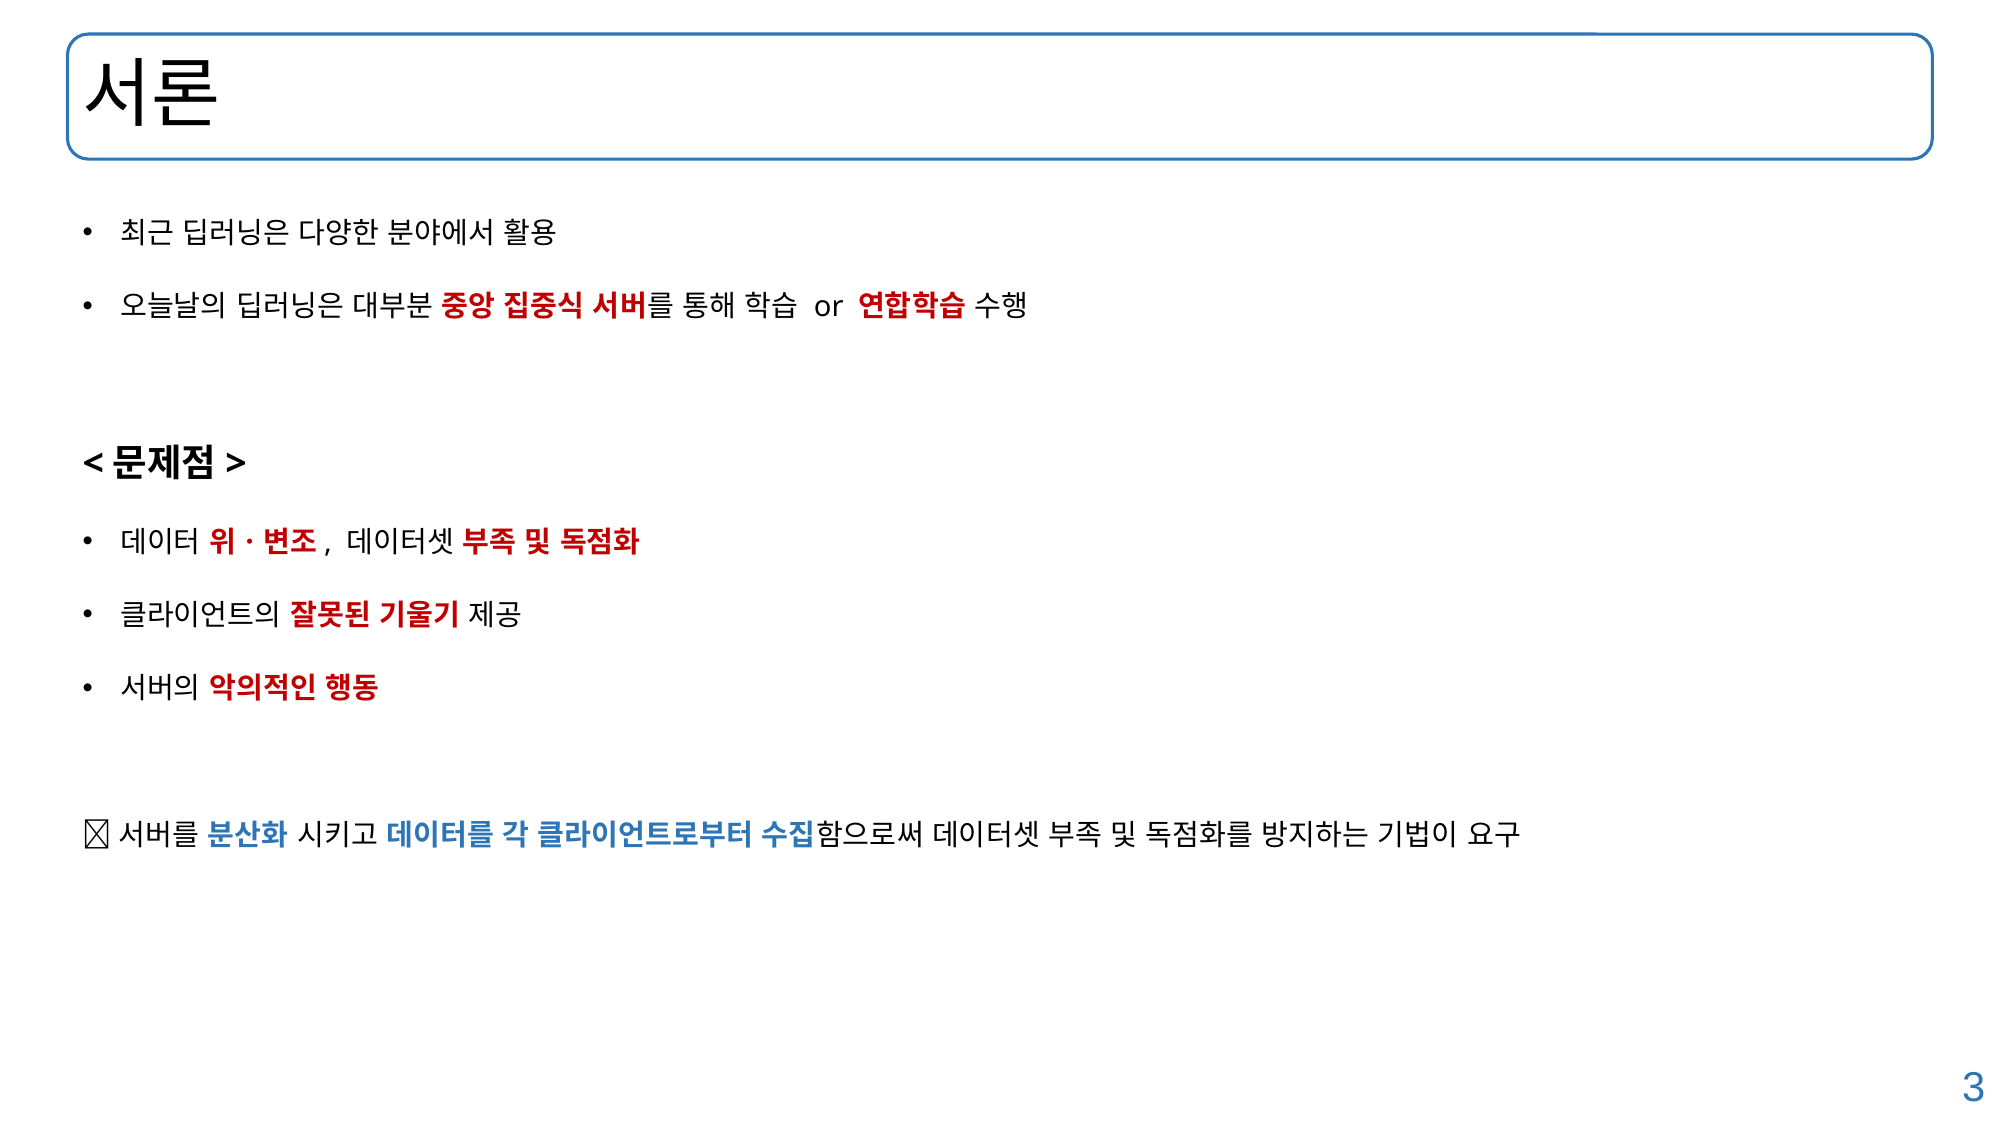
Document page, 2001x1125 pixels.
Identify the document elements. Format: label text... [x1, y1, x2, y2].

list 최근 딥러닝은 다양한 분야에서 활용 오늘날의 딥러닝은 대부분 중앙 집중식 서버를 통해 학습 or 연합학습 수행 <문제점> 데이터 위ㆍ변조, 데이터셋 부족 및 독점화 클라이언트의 잘못된 기울기 제공 서버의 악의적인 행동 서버를 분산화 시키고 데이터를 각 클라이언트로부터 수집함으로써 데이터셋 부족 및 독점화를 방지하는 기법이 요구 [67, 189, 1933, 1019]
title 서론 [67, 34, 1933, 160]
